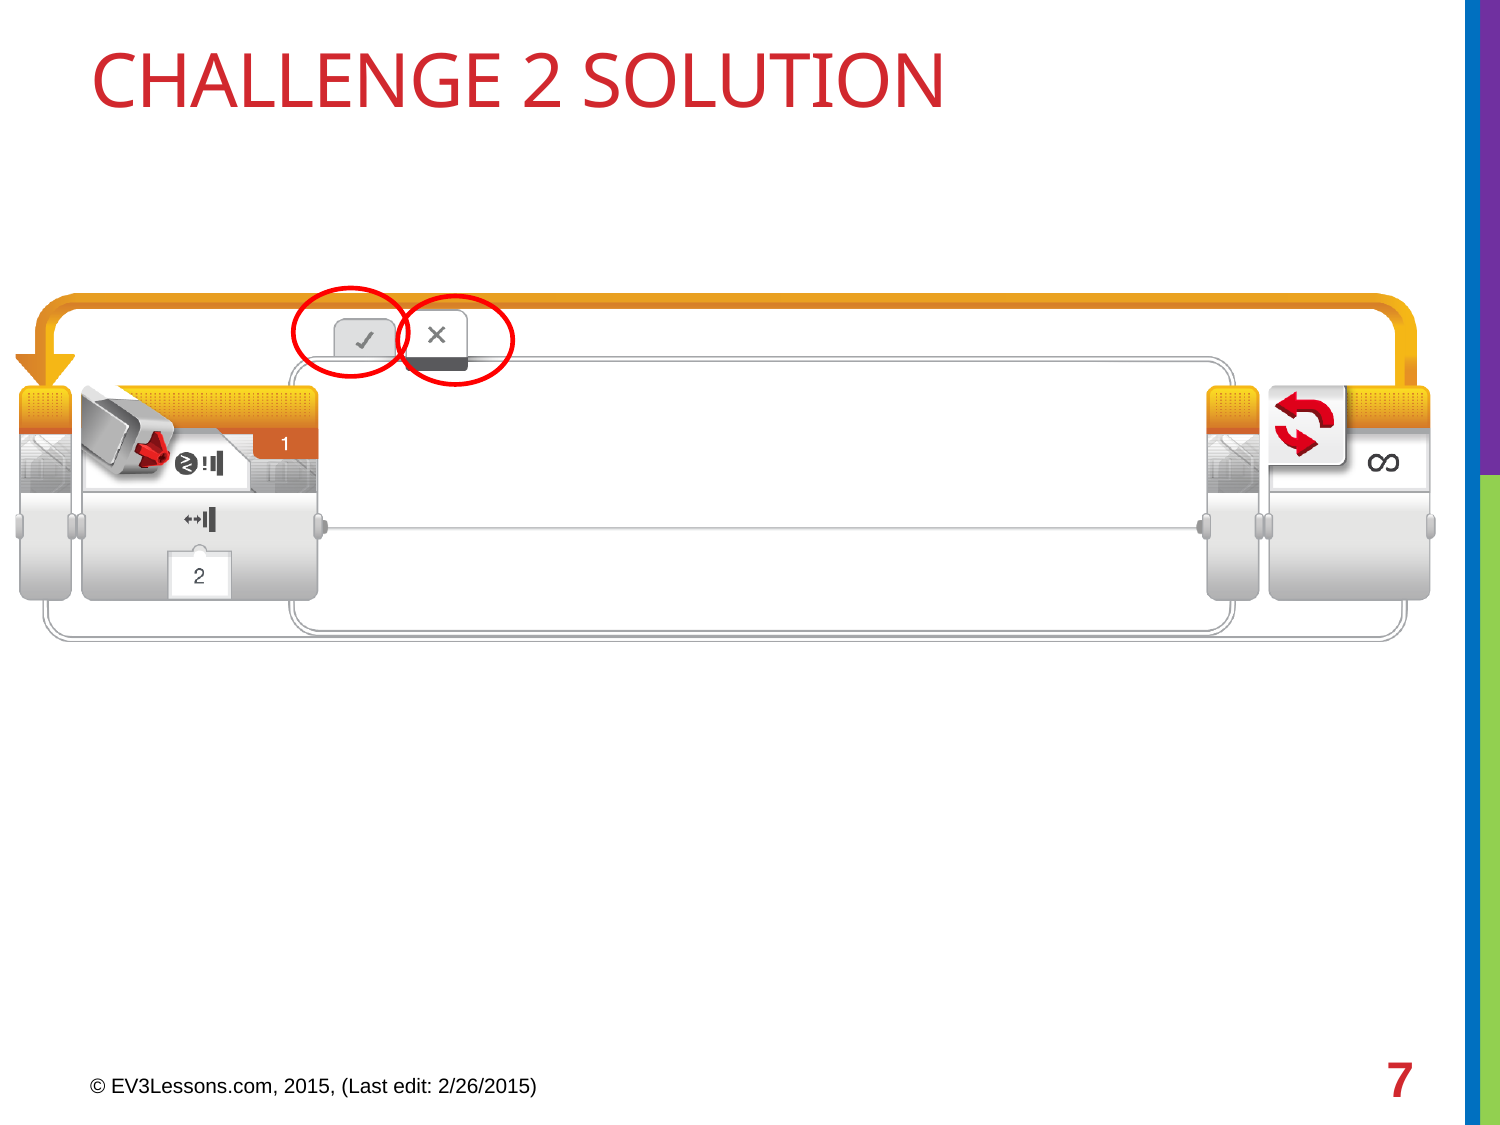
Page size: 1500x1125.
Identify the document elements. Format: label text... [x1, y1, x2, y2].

footer © EV3Lessons.com, 2015, (Last edit: 2/26/2015) [75, 1065, 638, 1112]
picture [14, 272, 1446, 656]
title Challenge 2 solution [75, 25, 1428, 250]
slide_number 7 [1371, 1047, 1469, 1108]
